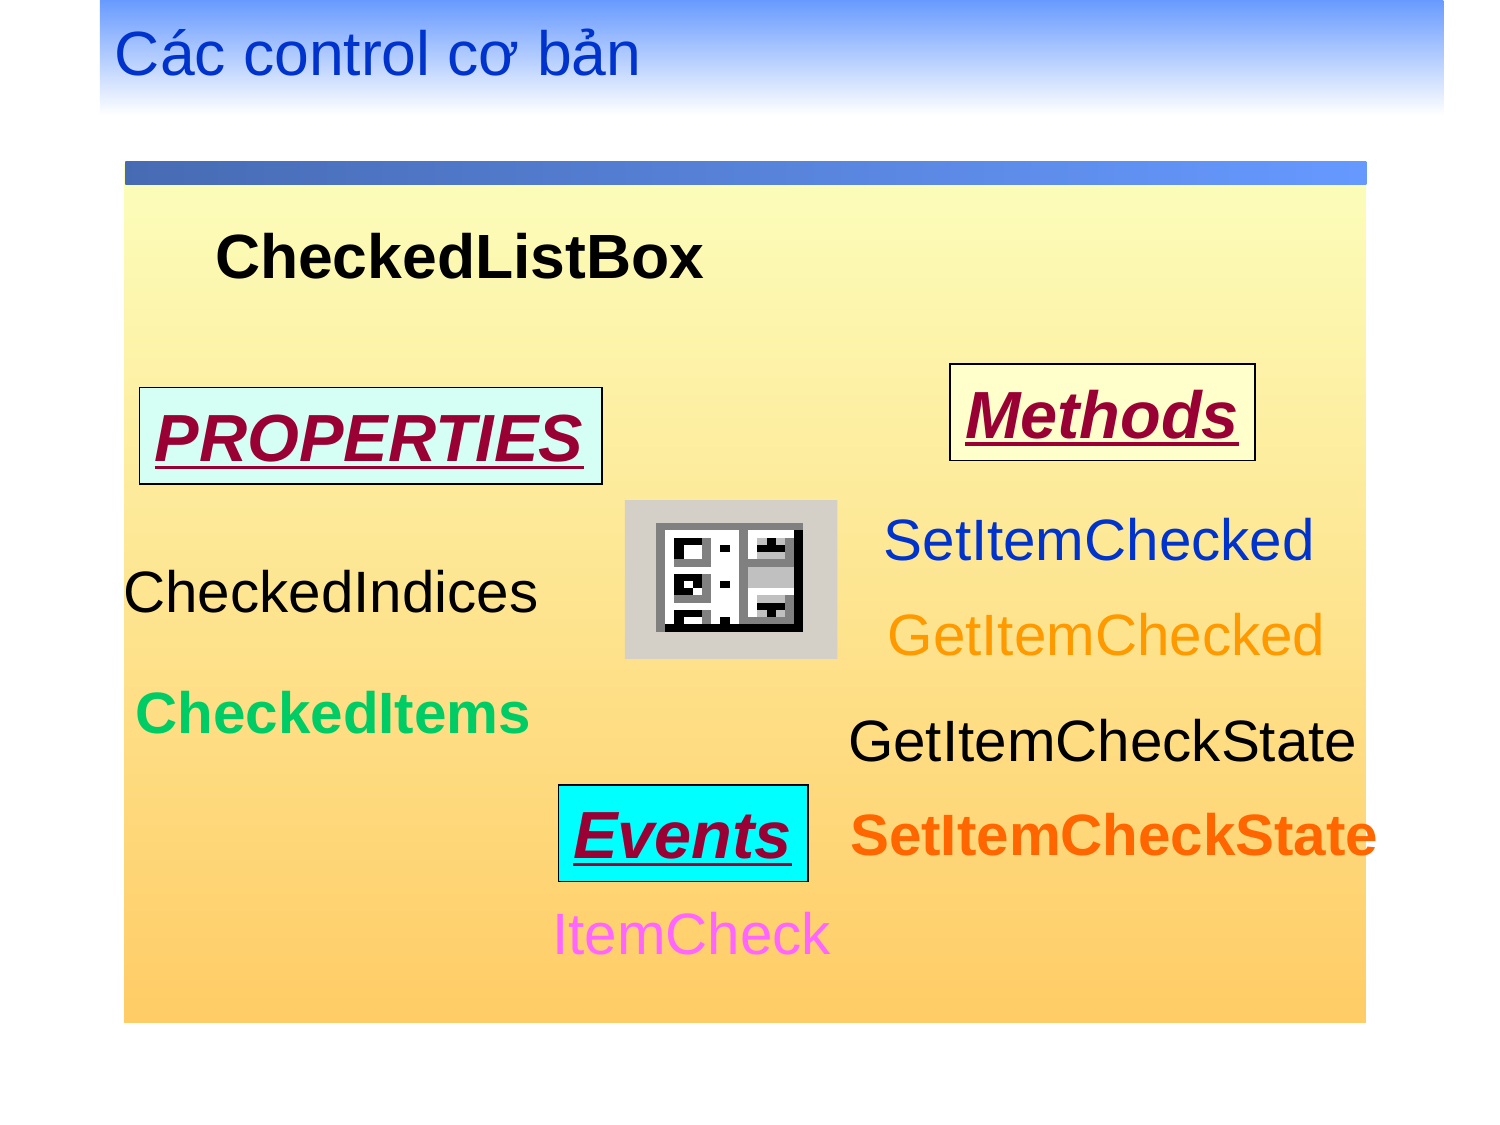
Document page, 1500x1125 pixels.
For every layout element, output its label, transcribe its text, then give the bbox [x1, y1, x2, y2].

text_box CheckedItems [120, 667, 564, 754]
text_box SetItemChecked [868, 494, 1347, 580]
text_box Methods [949, 364, 1256, 461]
text_box PROPERTIES [139, 387, 603, 485]
text_box SetItemCheckState [835, 789, 1461, 875]
picture [624, 499, 838, 659]
text_box Events [558, 784, 809, 882]
text_box CheckedIndices [108, 546, 571, 632]
title Các control cơ bản [99, 0, 1444, 116]
text_box ItemCheck [537, 888, 863, 974]
text_box GetItemCheckState [833, 695, 1421, 781]
text_box GetItemChecked [872, 590, 1358, 676]
text_box CheckedListBox [199, 162, 1175, 298]
